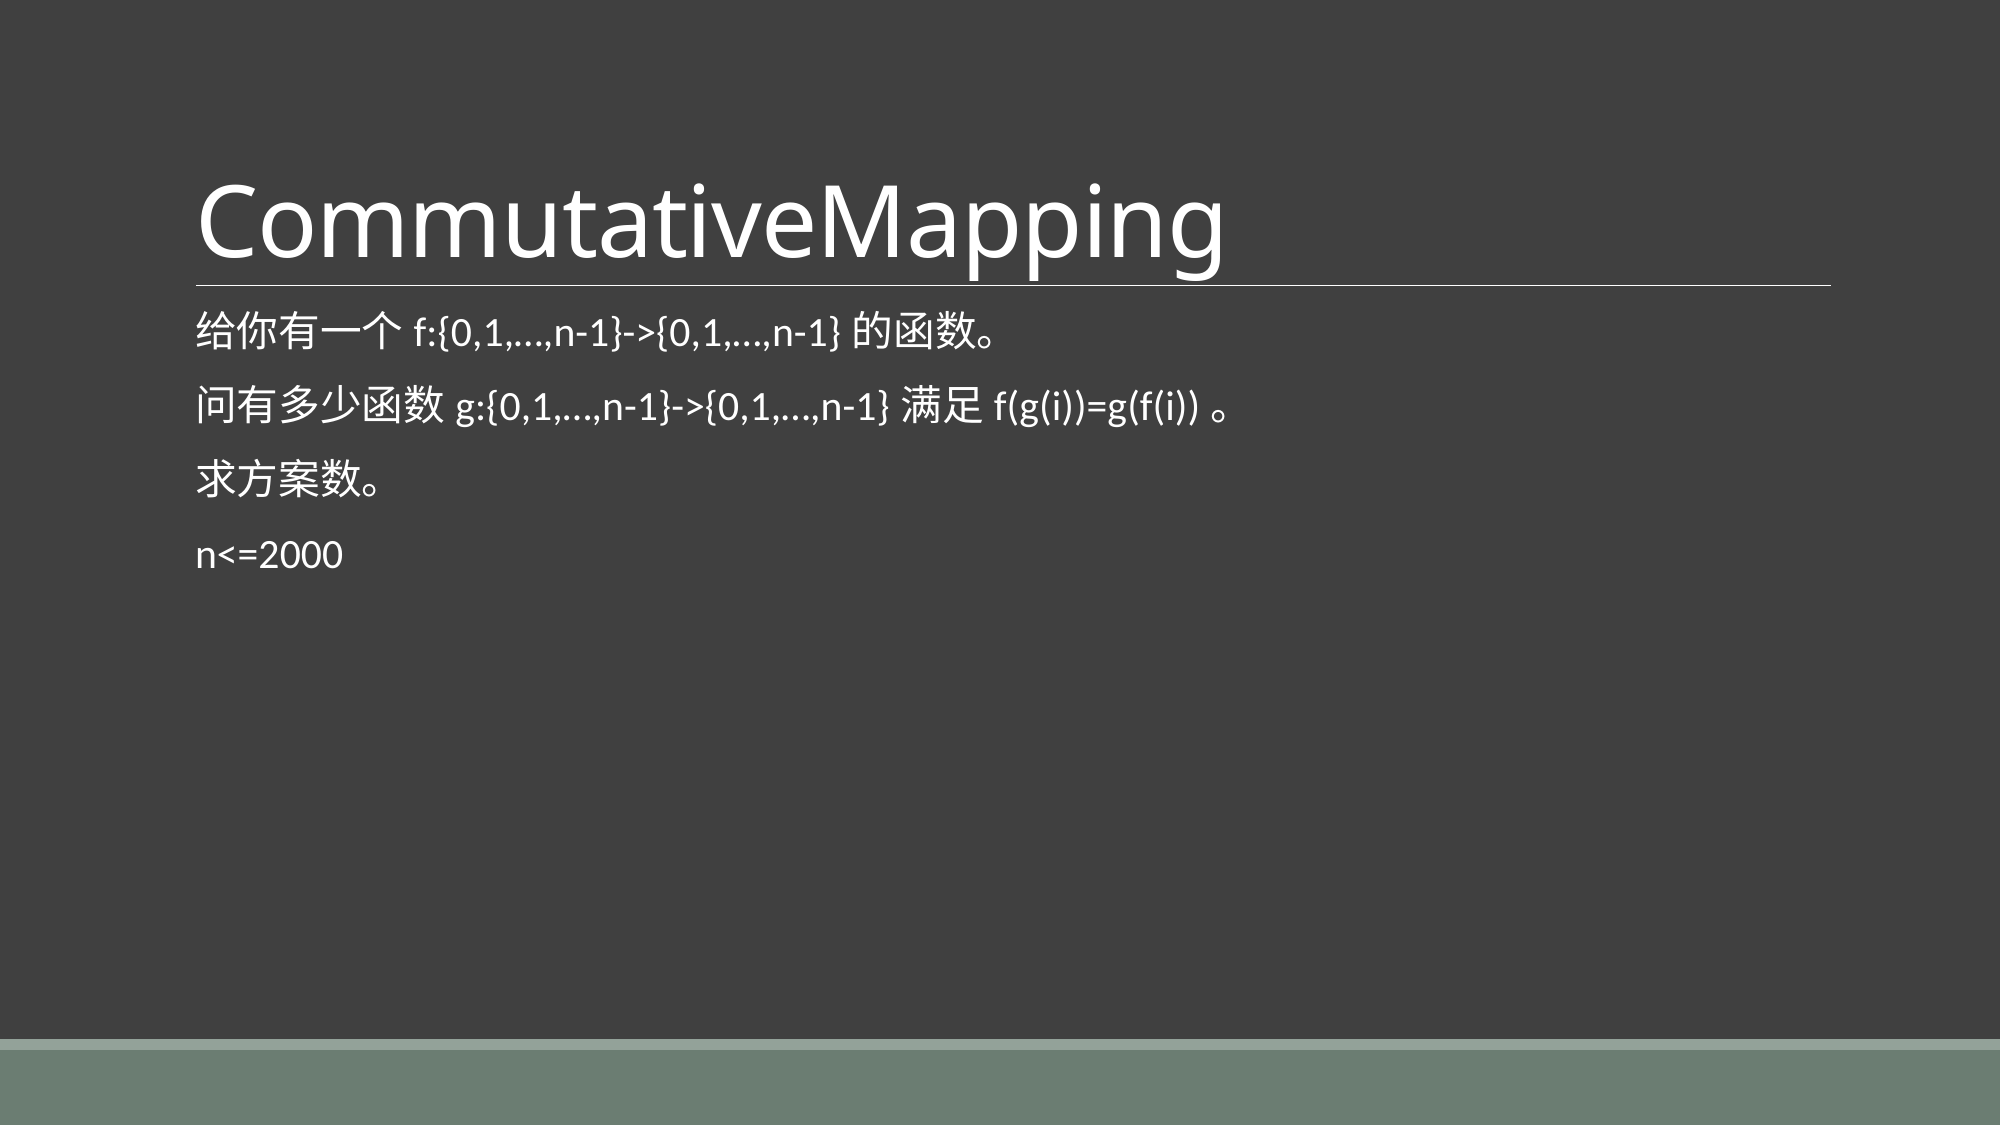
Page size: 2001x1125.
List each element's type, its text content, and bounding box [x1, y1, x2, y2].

list 给你有一个f:{0,1,…,n-1}->{0,1,…,n-1}的函数。 问有多少函数g:{0,1,…,n-1}->{0,1,…,n-1}满足f(g(i))=g(f(i))。 求方案数。 n<=2000 [180, 302, 1830, 963]
title CommutativeMapping [180, 47, 1830, 285]
